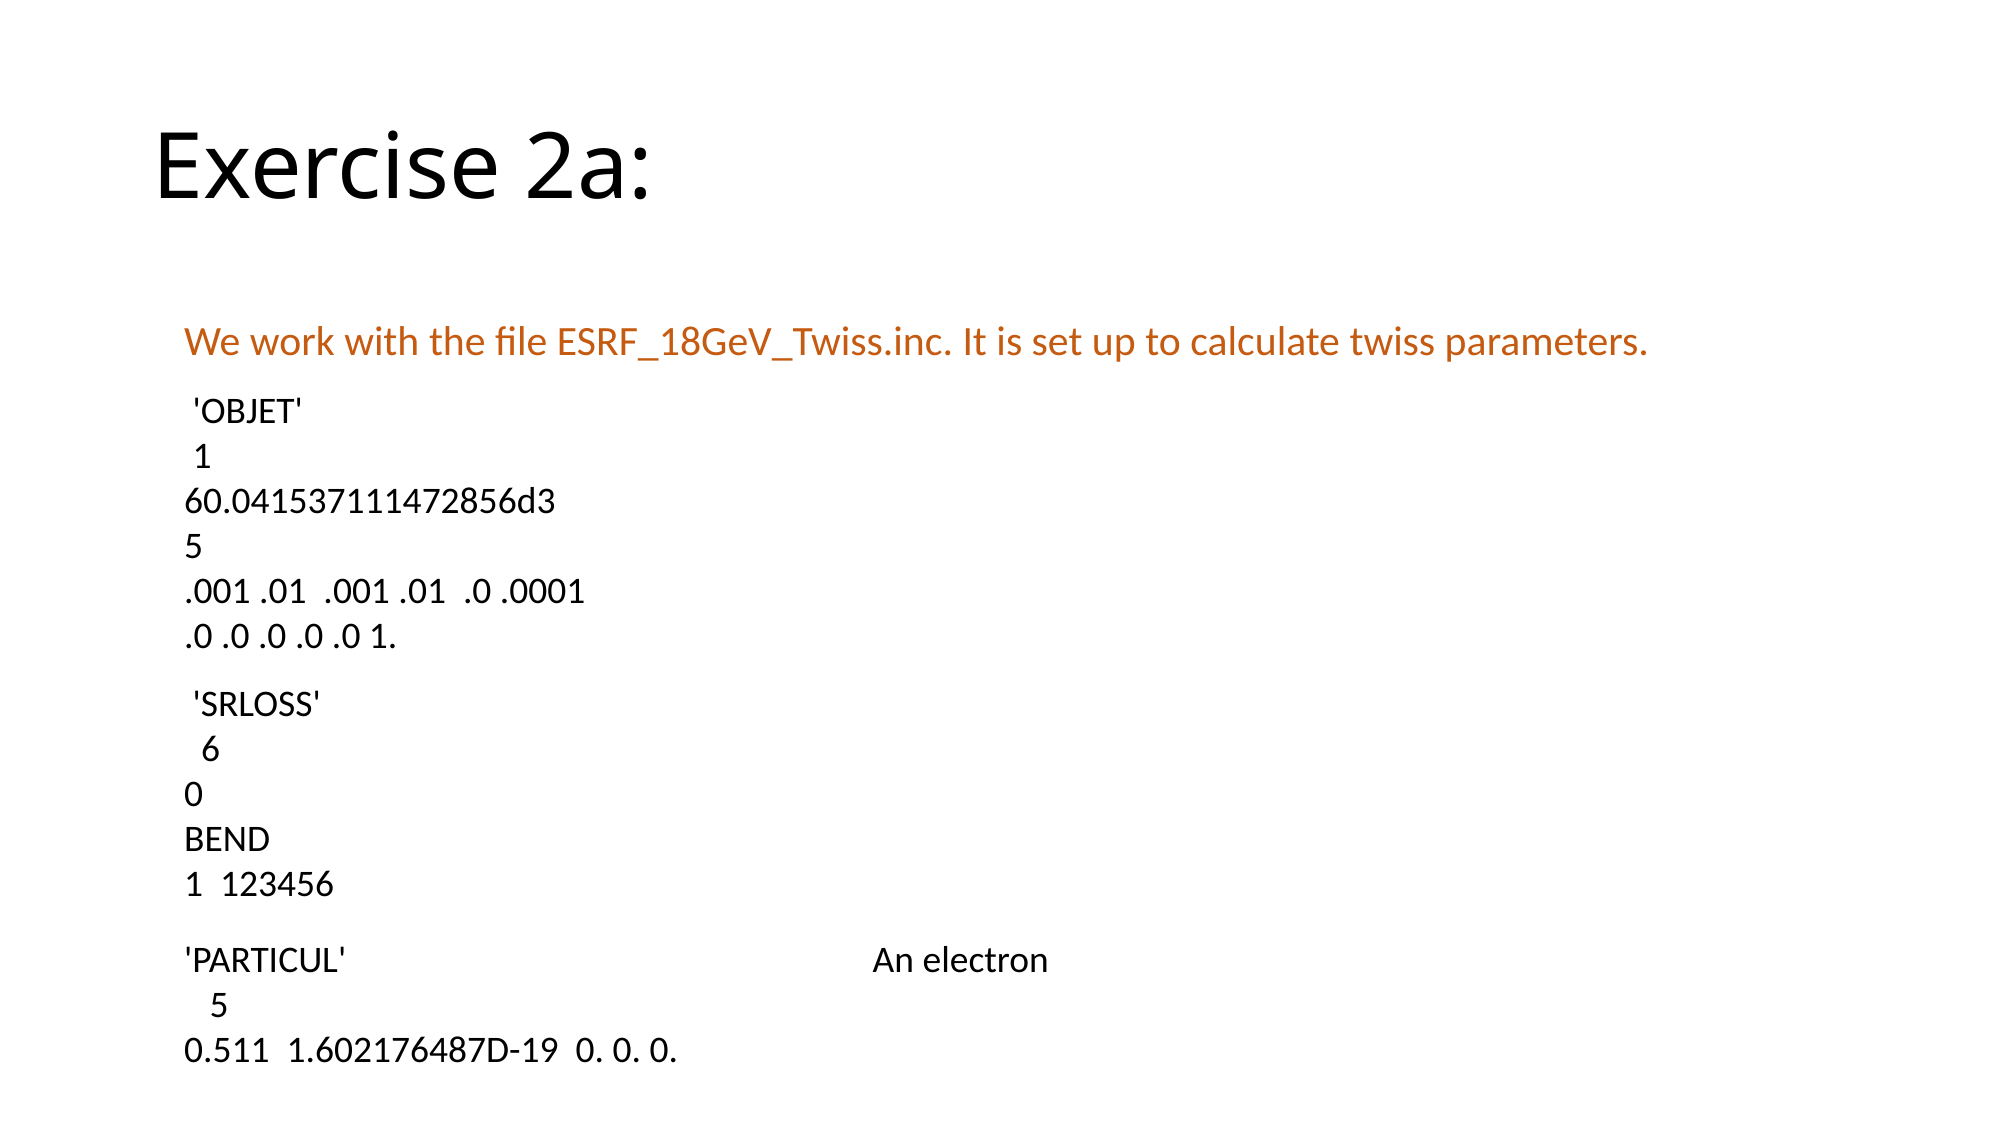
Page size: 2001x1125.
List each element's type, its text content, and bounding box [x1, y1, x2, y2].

text_box We work with the file ESRF_18GeV_Twiss.inc. It is set up to calculate twiss parameters. [169, 306, 1706, 371]
text_box 'SRLOSS' 6 0 BEND 1 123456 [169, 671, 1170, 912]
text_box 'OBJET' 1 60.041537111472856d3 5 .001 .01 .001 .01 .0 .0001 .0 .0 .0 .0 .0 1. [169, 378, 1170, 664]
title Exercise 2a: [137, 59, 1863, 278]
text_box An electron [857, 927, 1064, 988]
text_box 'PARTICUL' 5 0.511 1.602176487D-19 0. 0. 0. [169, 927, 1170, 1078]
